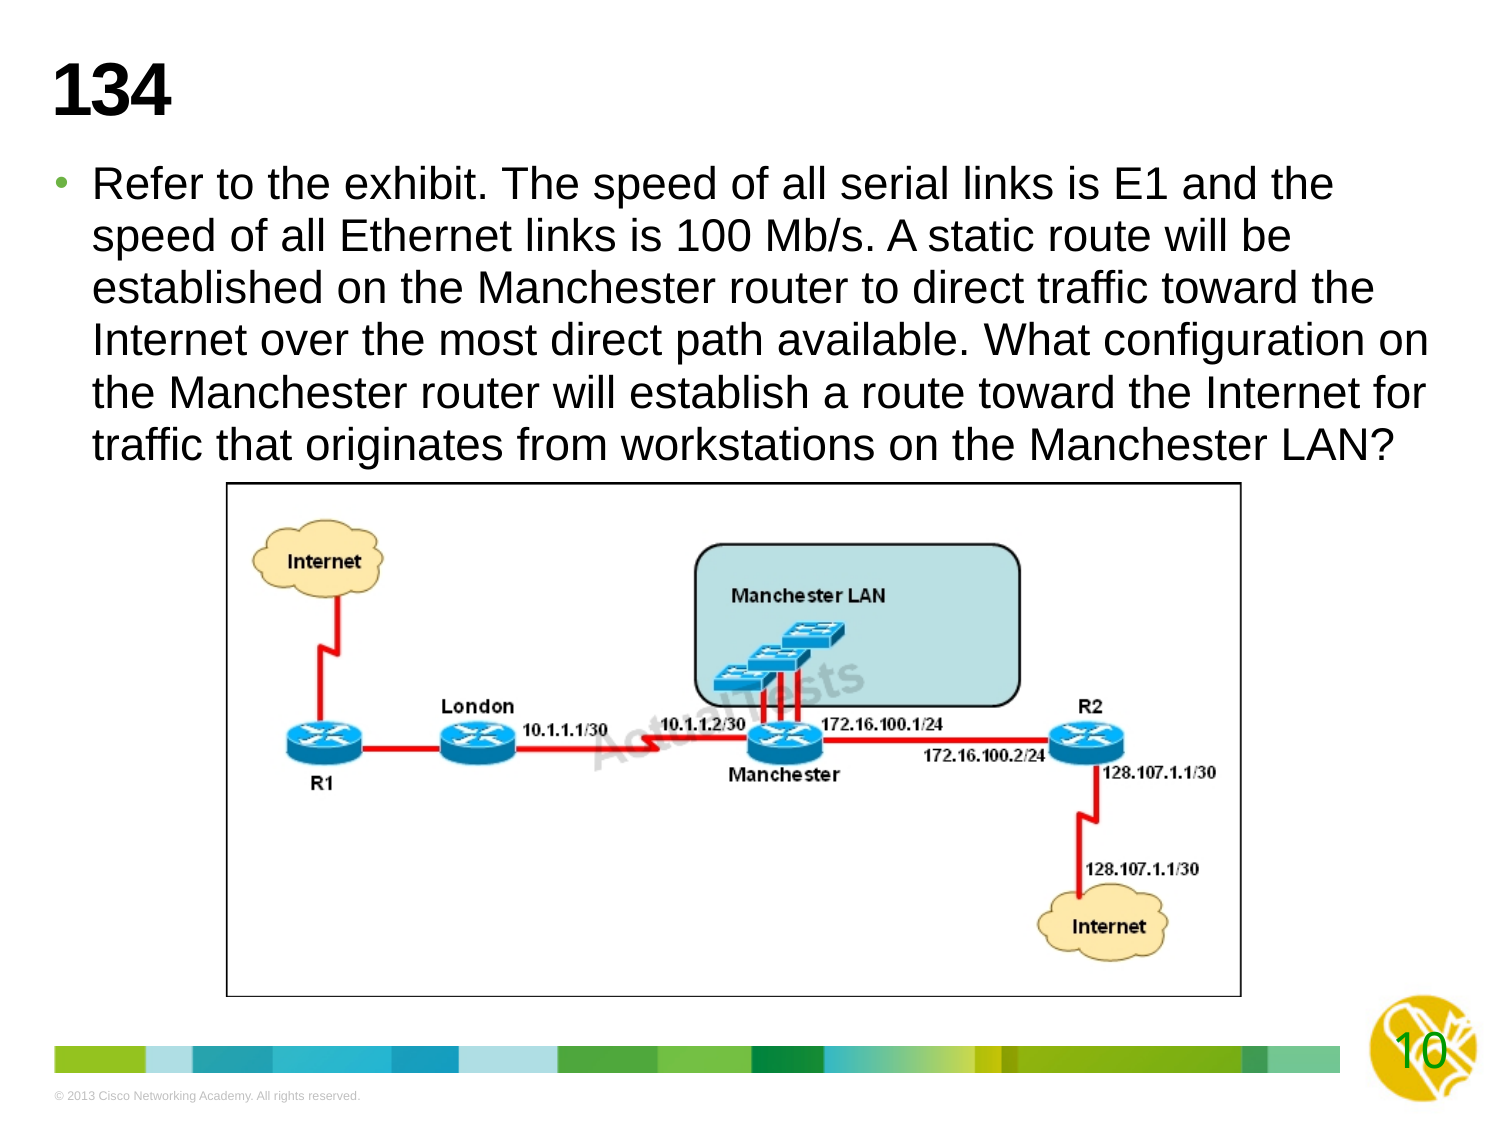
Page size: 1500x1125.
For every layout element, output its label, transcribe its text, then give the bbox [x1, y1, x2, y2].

picture [225, 482, 1242, 997]
list Refer to the exhibit. The speed of all serial links is E1 and the speed of all Ethernet links is 100 Mb/s. A static route will be established on the Manchester router to direct traffic toward the Internet over the most direct path available. What configuration on the Manchester router will establish a route toward the Internet for traffic that originates from workstations on the Manchester LAN? [39, 149, 1447, 1035]
picture [54, 970, 1500, 1125]
title 134 [37, 24, 1447, 138]
picture [1427, 1036, 1442, 1065]
